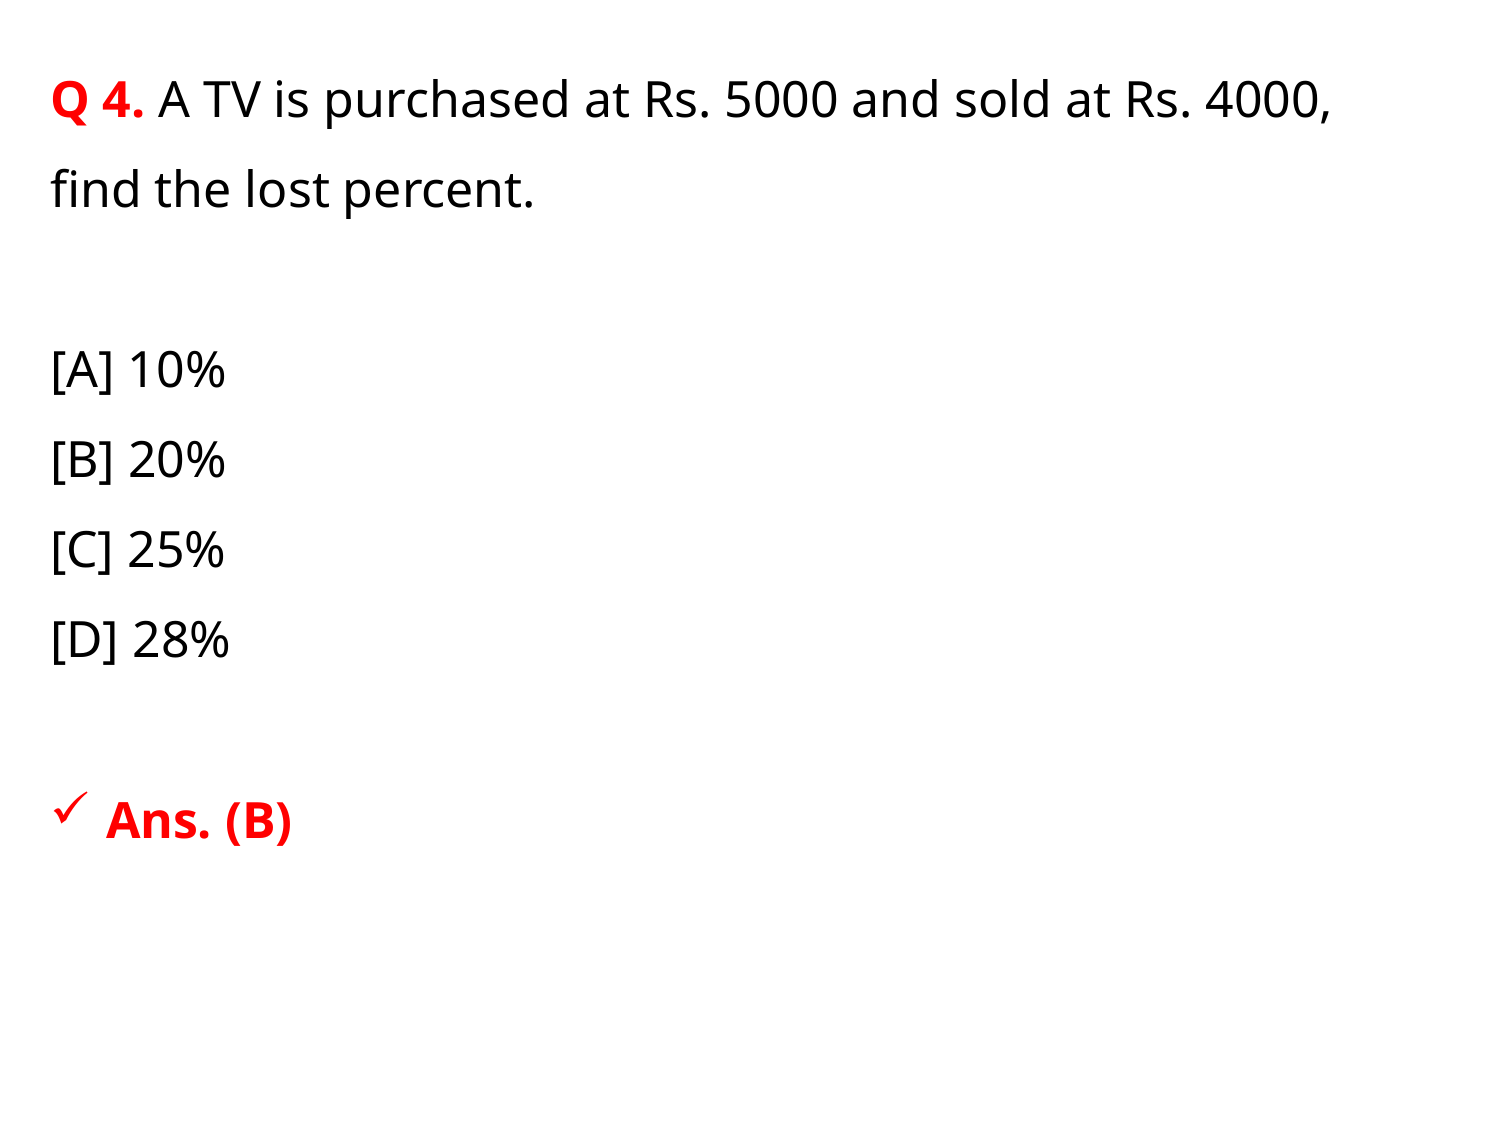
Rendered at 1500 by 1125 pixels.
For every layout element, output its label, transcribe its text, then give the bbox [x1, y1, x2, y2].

text_box Q 4. A TV is purchased at Rs. 5000 and sold at Rs. 4000, find the lost percent. [A] 10% [B] 20% [C] 25% [D] 28% [35, 29, 1442, 675]
text_box Ans. (B) [35, 780, 786, 856]
